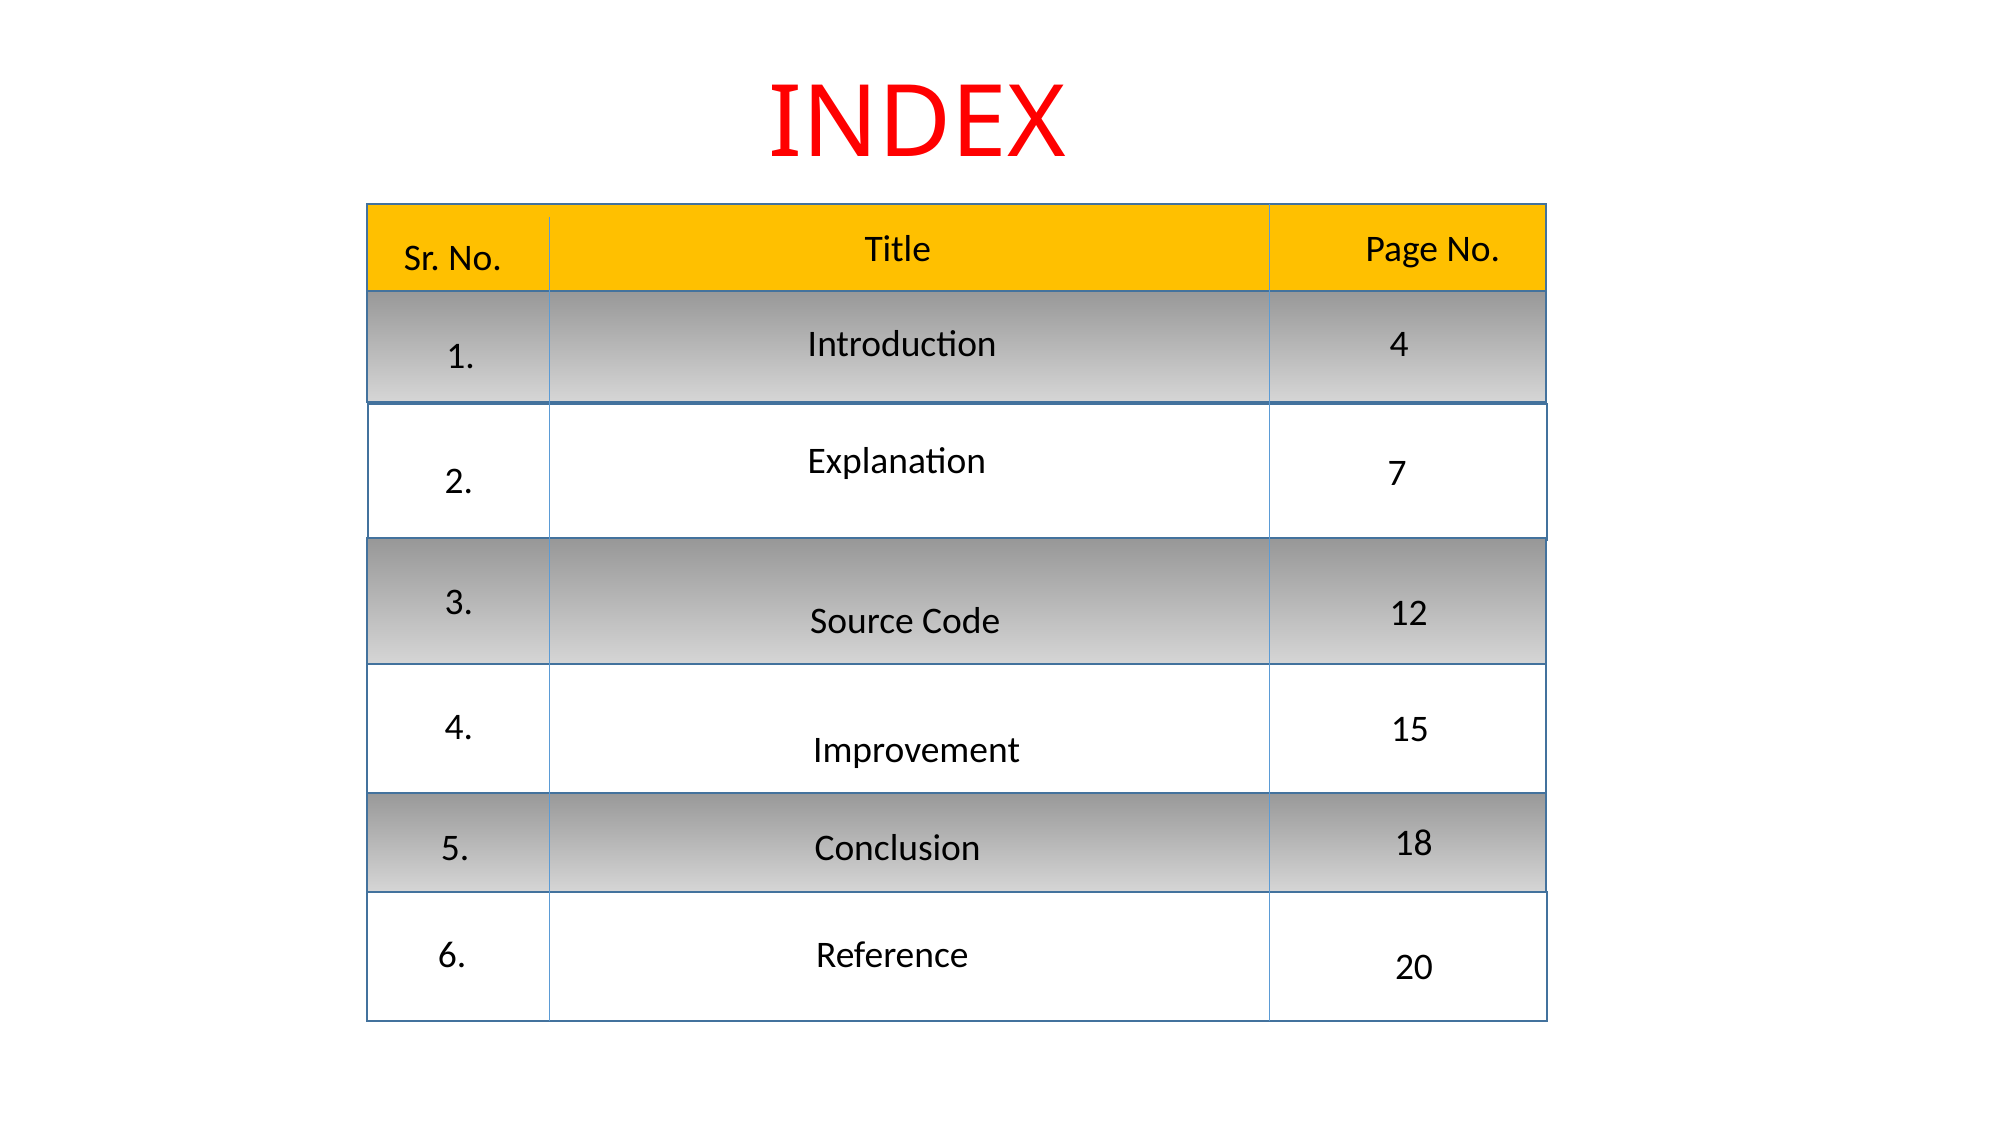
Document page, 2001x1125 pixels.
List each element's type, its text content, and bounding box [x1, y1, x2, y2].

text_box Explanation [792, 428, 1107, 489]
text_box [366, 291, 549, 403]
text_box EE [550, 403, 1269, 537]
text_box [550, 663, 1269, 792]
text_box EE [367, 403, 549, 537]
text_box Reference [792, 922, 1087, 982]
text_box 4 [1374, 311, 1535, 372]
text_box [366, 792, 549, 891]
text_box [1270, 891, 1548, 1022]
text_box [366, 203, 1269, 290]
text_box INDEX [753, 49, 1119, 185]
text_box [366, 537, 549, 663]
text_box [550, 537, 1269, 663]
text_box Improvement [713, 717, 1162, 778]
text_box [1270, 203, 1547, 290]
text_box 4. [429, 694, 508, 755]
text_box Introduction [690, 311, 1140, 372]
text_box 7 [1372, 440, 1533, 500]
text_box [550, 891, 1269, 1022]
text_box 6. [423, 922, 515, 982]
text_box EE [1270, 403, 1548, 541]
text_box [366, 663, 549, 792]
text_box [1270, 792, 1547, 891]
text_box 20 [1380, 934, 1541, 995]
text_box Page No. [1350, 216, 1548, 277]
text_box 1. [401, 324, 520, 384]
text_box 12 [1374, 580, 1535, 641]
text_box [1270, 537, 1547, 663]
text_box 5. [426, 815, 523, 876]
text_box Sr. No. [389, 225, 525, 286]
text_box Title [849, 216, 1129, 277]
text_box 2. [429, 448, 508, 509]
text_box [550, 290, 1269, 403]
text_box 18 [1379, 810, 1540, 871]
text_box [1270, 290, 1547, 403]
text_box Source Code [761, 588, 1087, 649]
text_box [366, 891, 549, 1022]
text_box Conclusion [740, 815, 1087, 876]
text_box 15 [1376, 696, 1537, 757]
text_box [1270, 663, 1547, 792]
text_box 3. [429, 569, 519, 630]
text_box [550, 792, 1269, 891]
